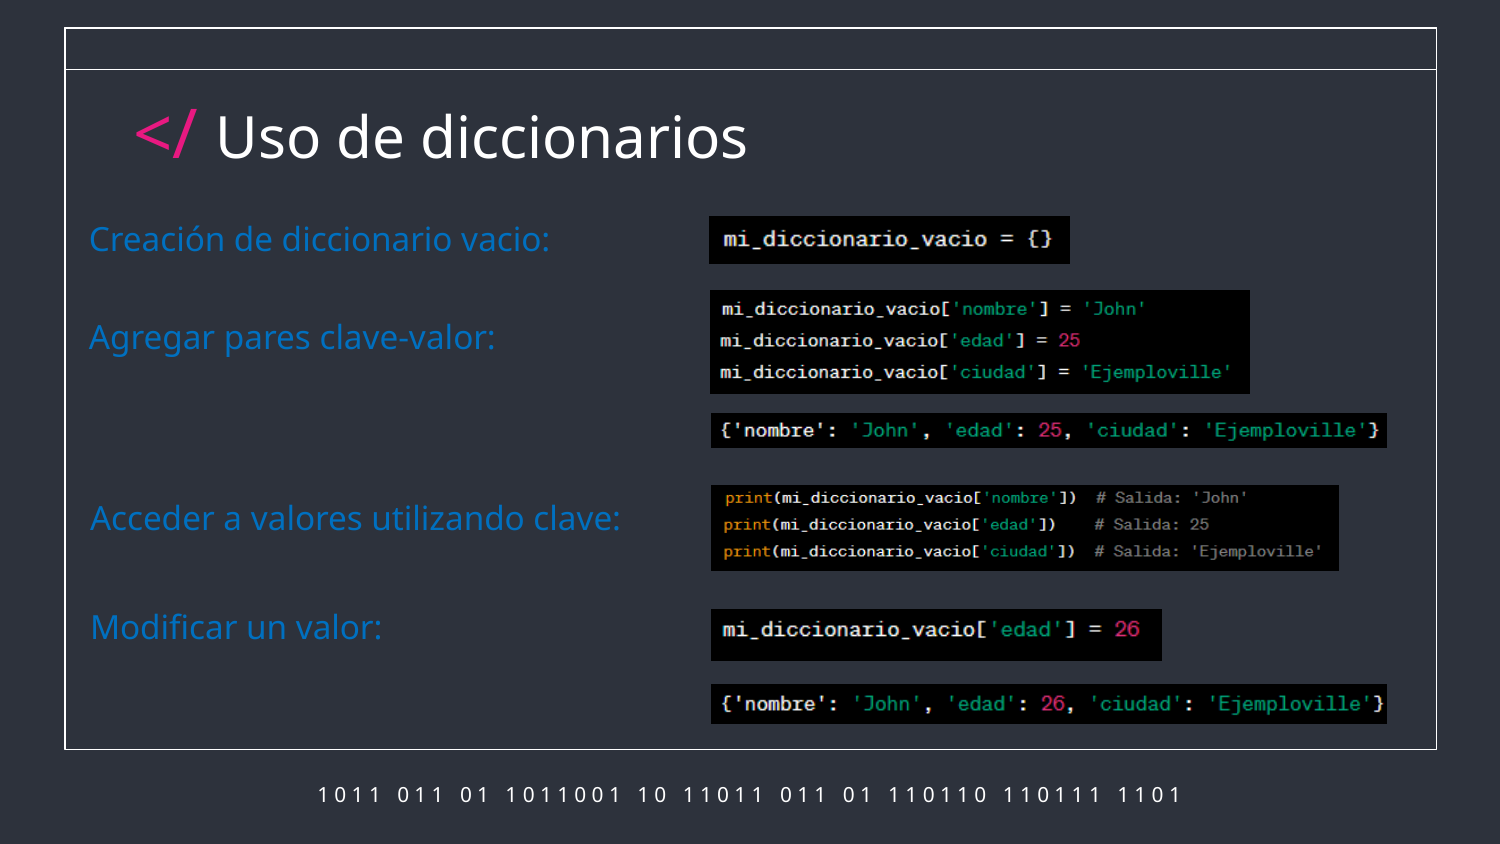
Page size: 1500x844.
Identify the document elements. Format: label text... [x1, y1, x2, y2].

picture [711, 413, 1387, 449]
picture [709, 290, 1250, 394]
picture [711, 684, 1387, 724]
picture [711, 485, 1340, 571]
title </ Uso de diccionarios [118, 75, 1382, 170]
text_box Creación de diccionario vacio: [73, 207, 661, 274]
text_box Acceder a valores utilizando clave: [75, 485, 662, 552]
picture [711, 609, 1162, 661]
text_box Agregar pares clave-valor: [73, 304, 661, 371]
text_box Modificar un valor: [75, 594, 662, 661]
picture [709, 216, 1070, 264]
